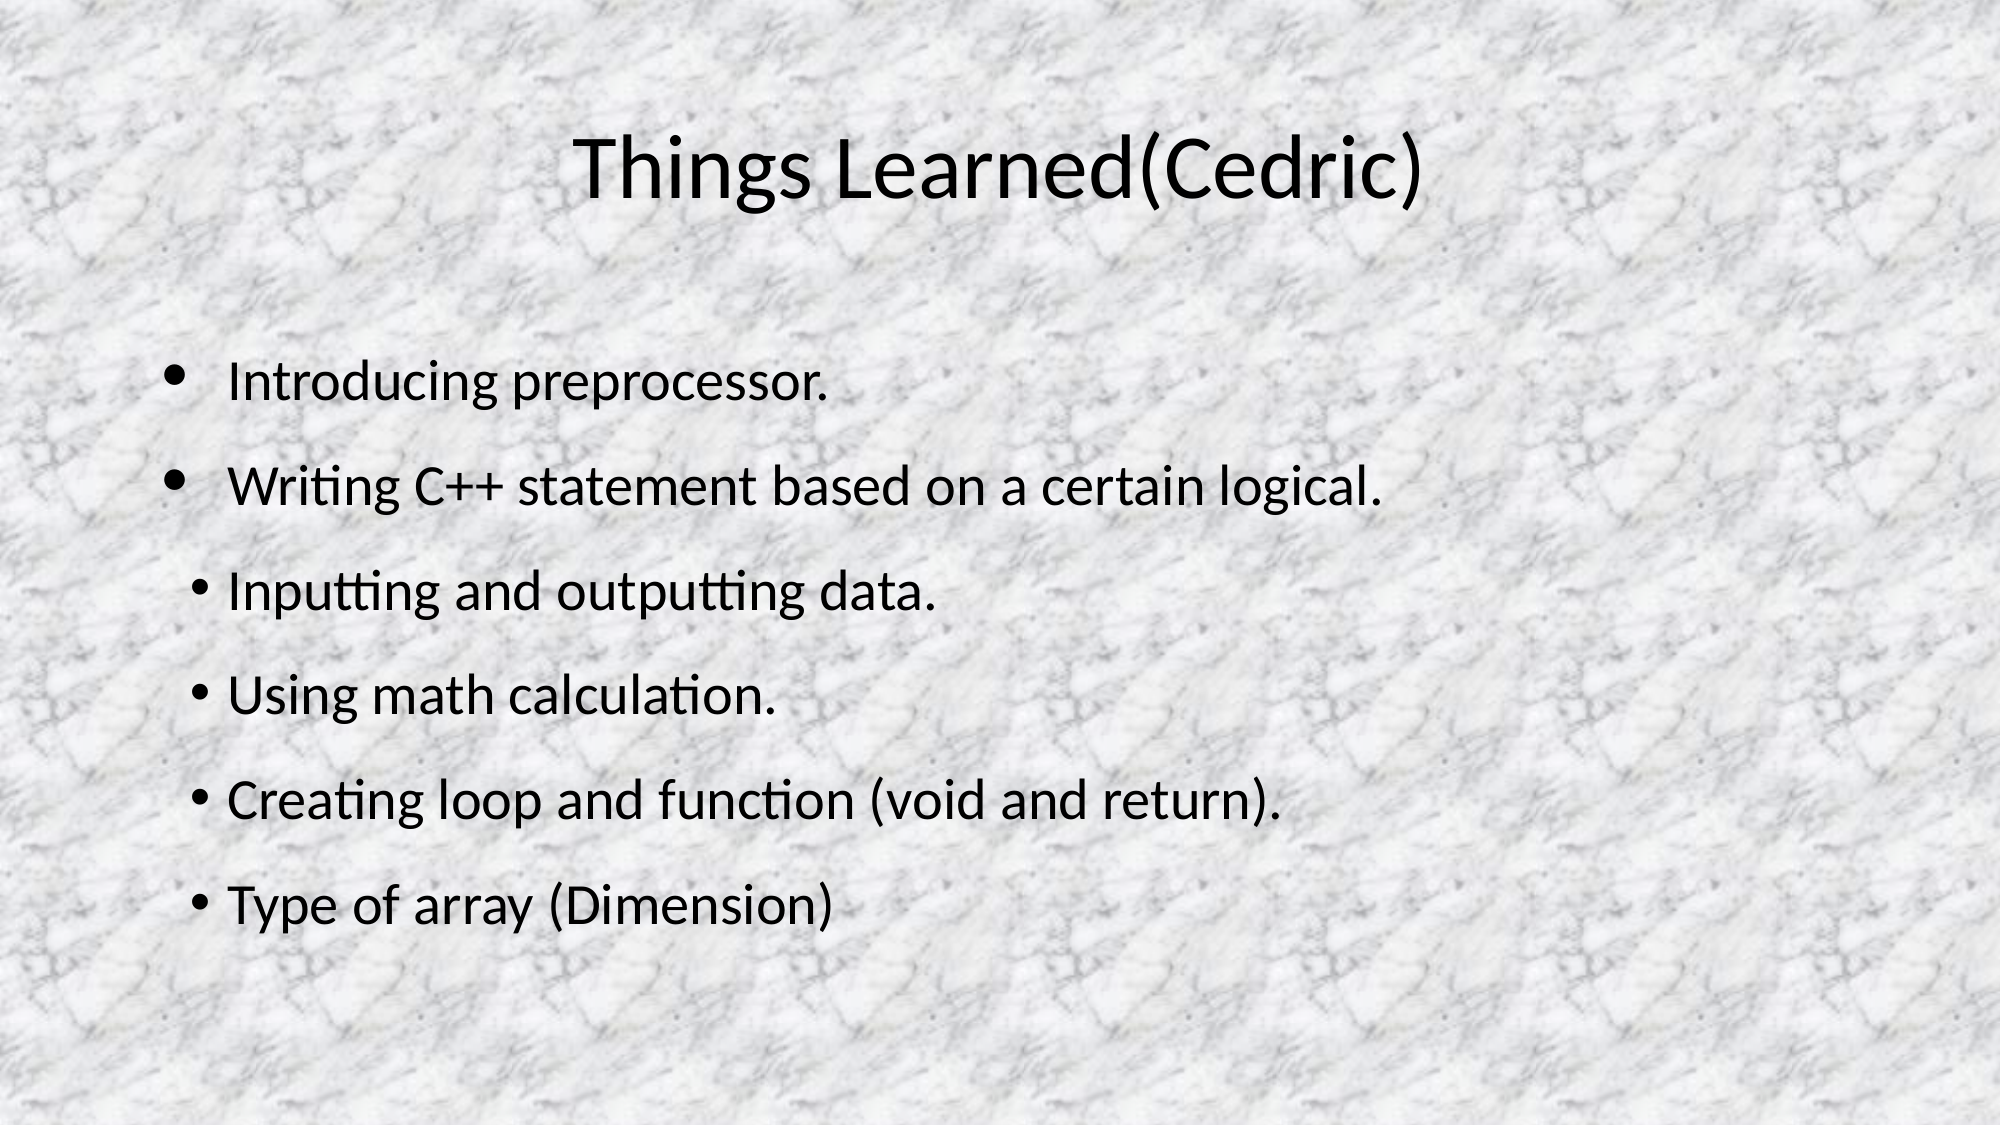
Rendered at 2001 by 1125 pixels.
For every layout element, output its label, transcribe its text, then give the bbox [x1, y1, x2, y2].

list Introducing preprocessor. Writing C++ statement based on a certain logical. Inputting and outputting data. Using math calculation. Creating loop and function (void and return). Type of array (Dimension) [137, 299, 1863, 1014]
title Things Learned(Cedric) [137, 59, 1863, 278]
